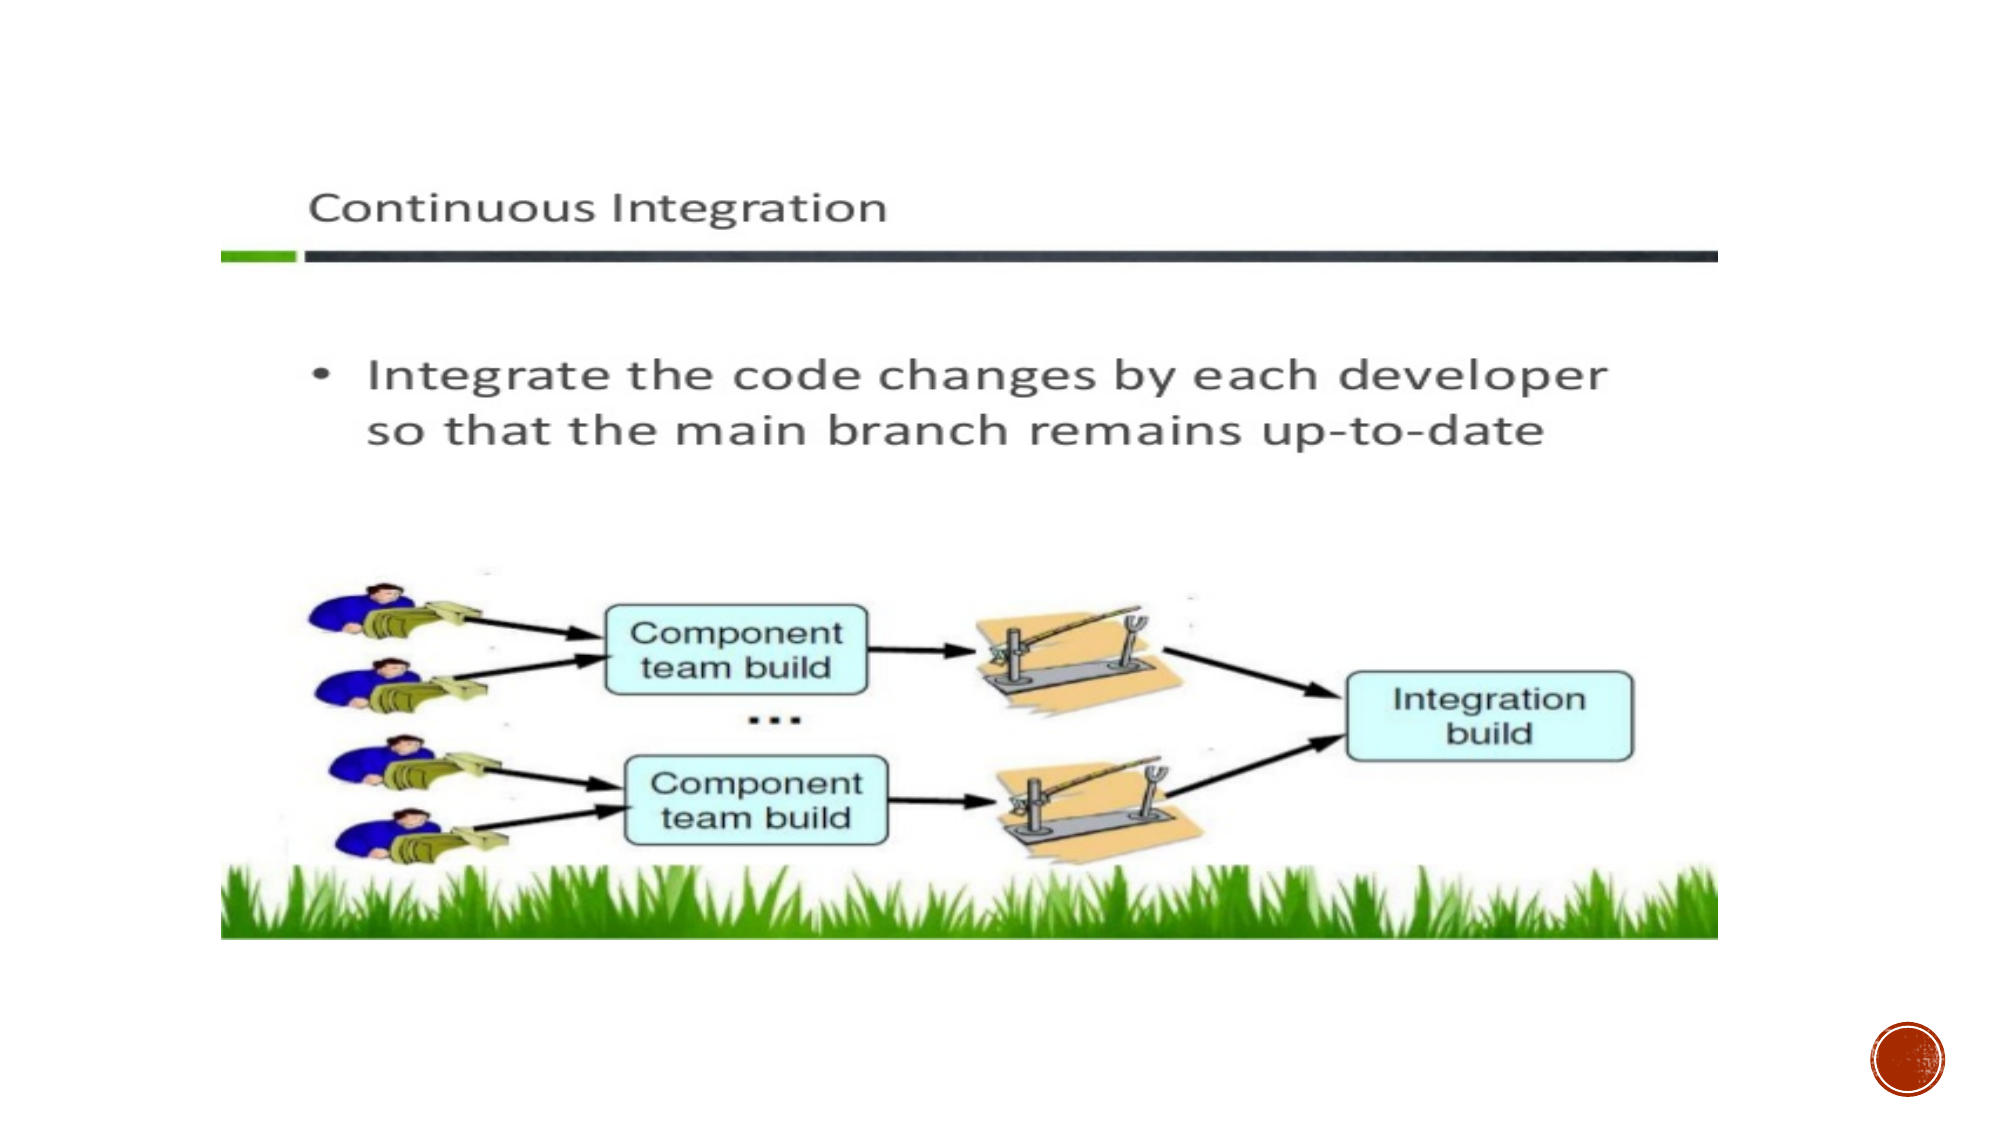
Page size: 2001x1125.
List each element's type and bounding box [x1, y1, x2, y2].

list [225, 165, 1715, 936]
